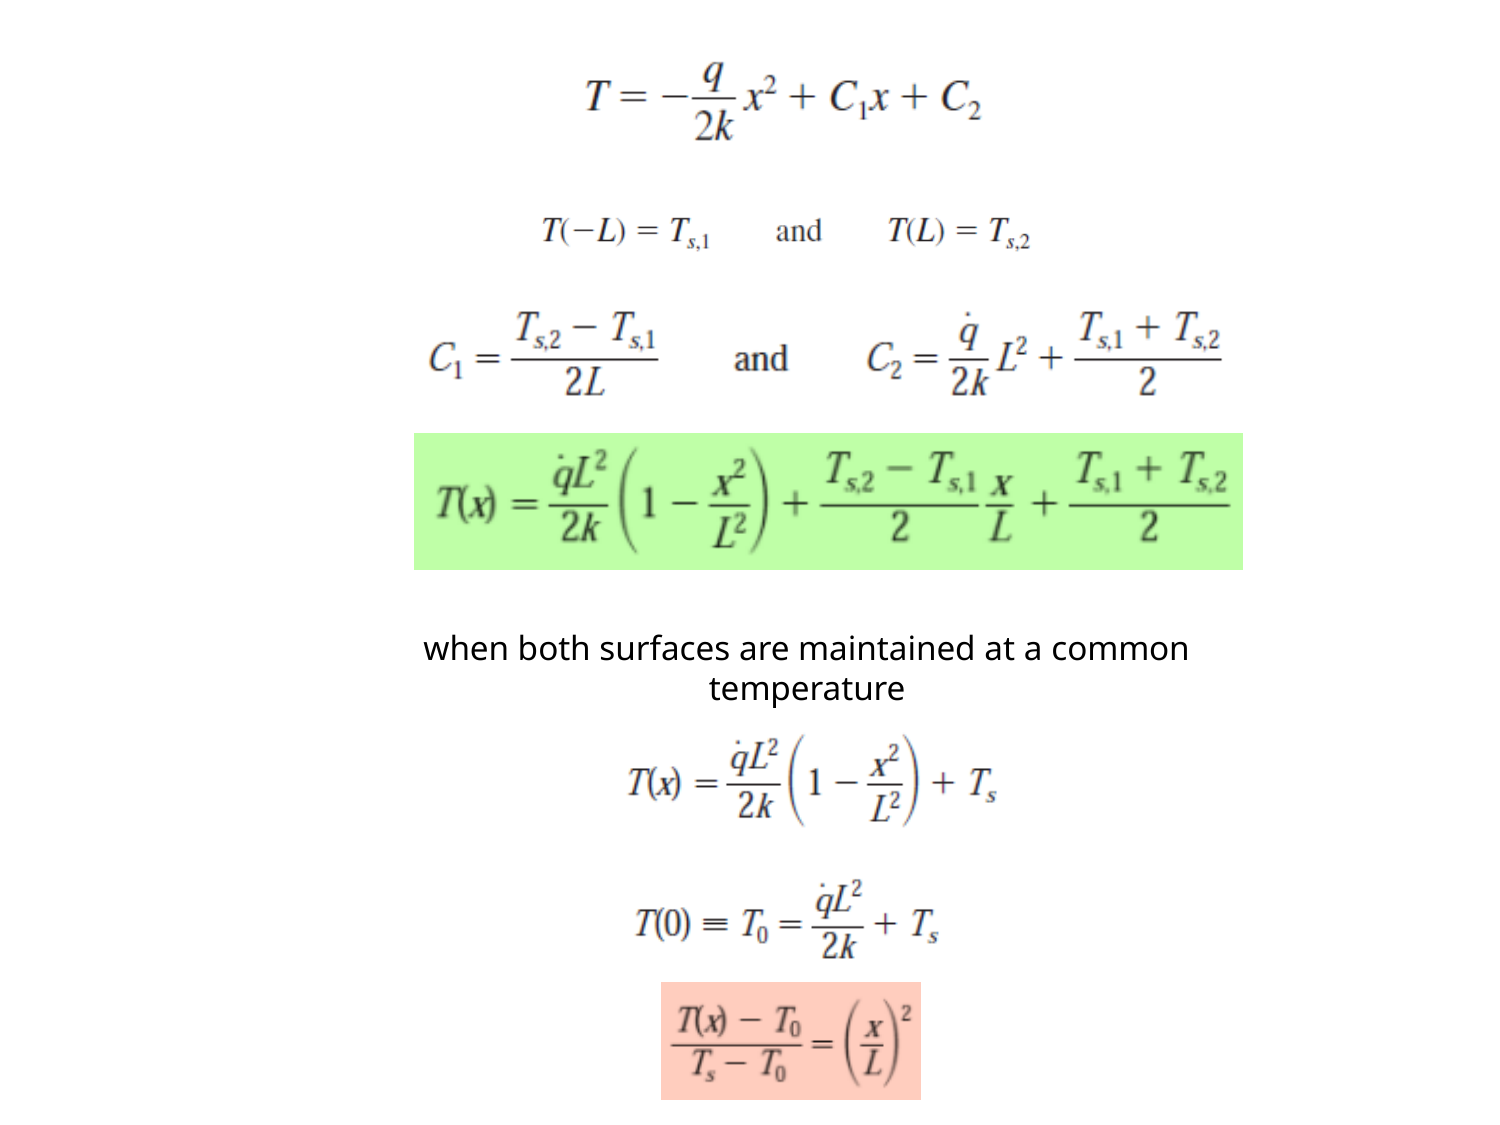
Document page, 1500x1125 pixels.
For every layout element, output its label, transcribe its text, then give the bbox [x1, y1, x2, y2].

picture [561, 44, 995, 157]
picture [504, 179, 1053, 268]
picture [618, 876, 963, 968]
picture [414, 433, 1244, 570]
picture [618, 716, 1010, 835]
picture [396, 289, 1244, 419]
picture [661, 982, 921, 1100]
text_box when both surfaces are maintained at a common temperature [325, 619, 1289, 715]
